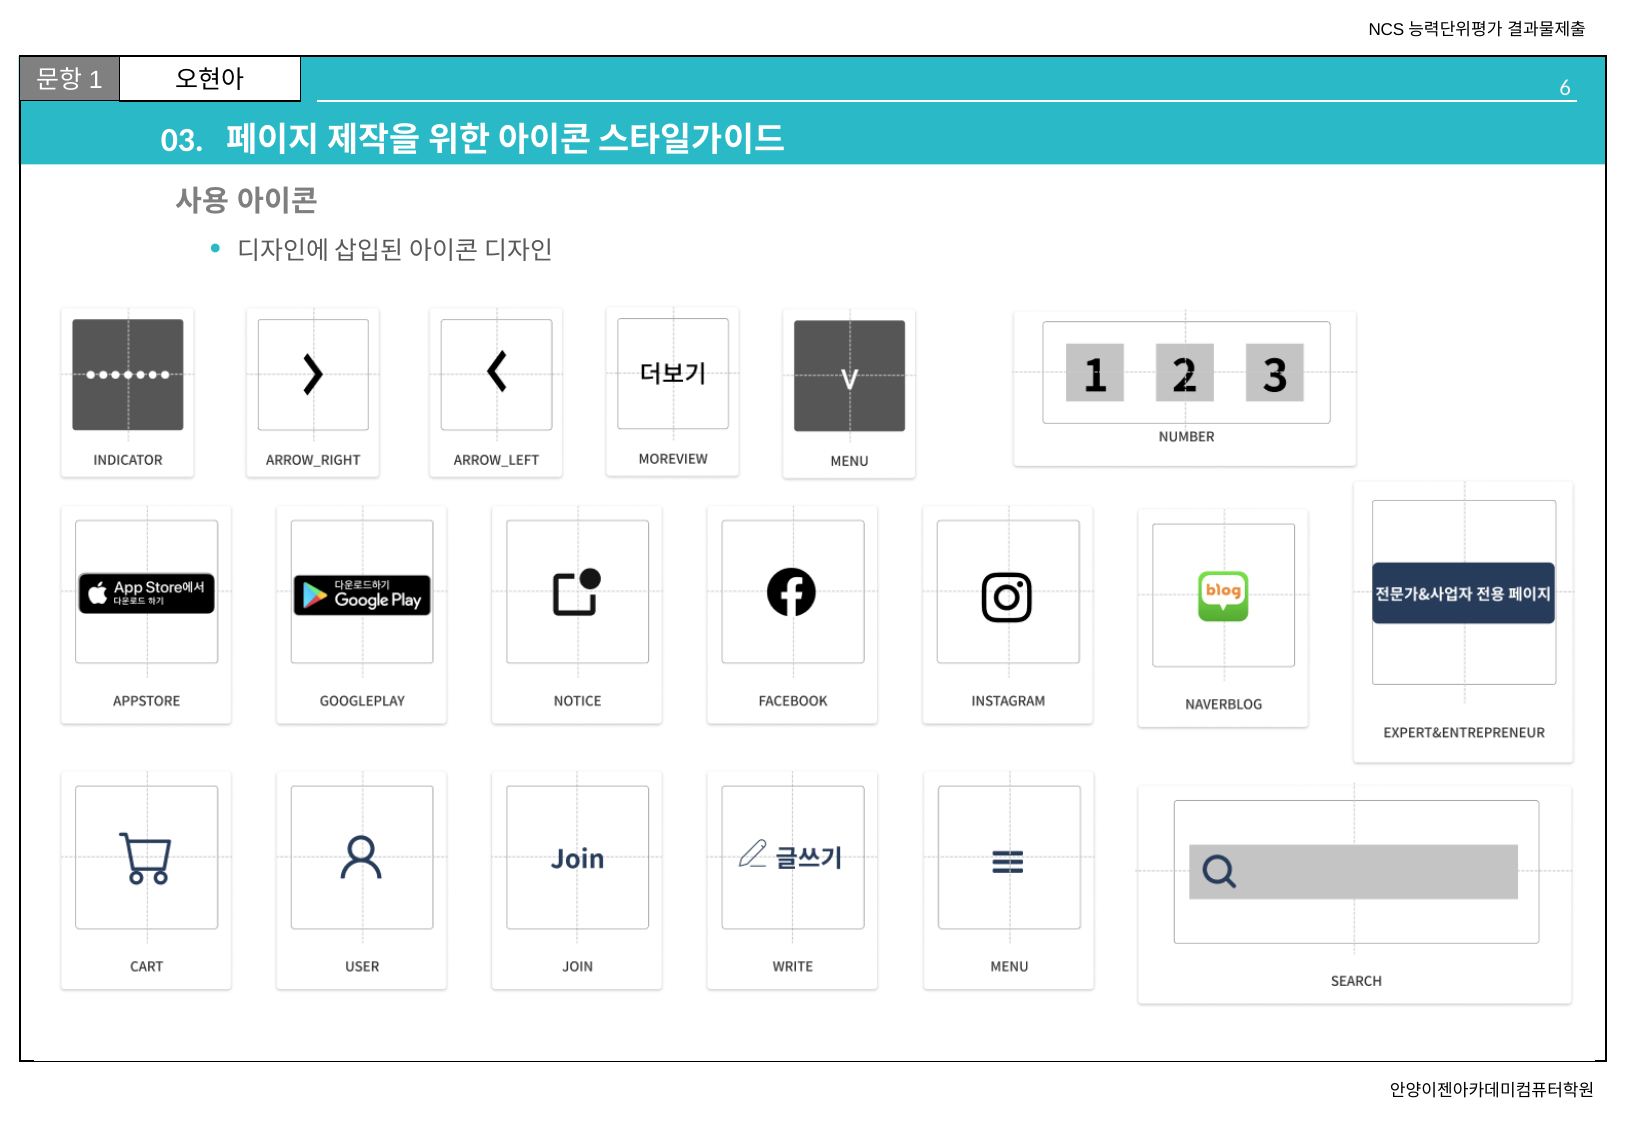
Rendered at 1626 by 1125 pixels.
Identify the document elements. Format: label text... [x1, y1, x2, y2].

title 03. 페이지 제작을 위한 아이콘 스타일가이드 [146, 114, 1460, 166]
list 디자인에 삽입된 아이콘 디자인 [194, 227, 1460, 278]
picture [34, 278, 1595, 1061]
subtitle 사용 아이콘 [160, 176, 1460, 228]
